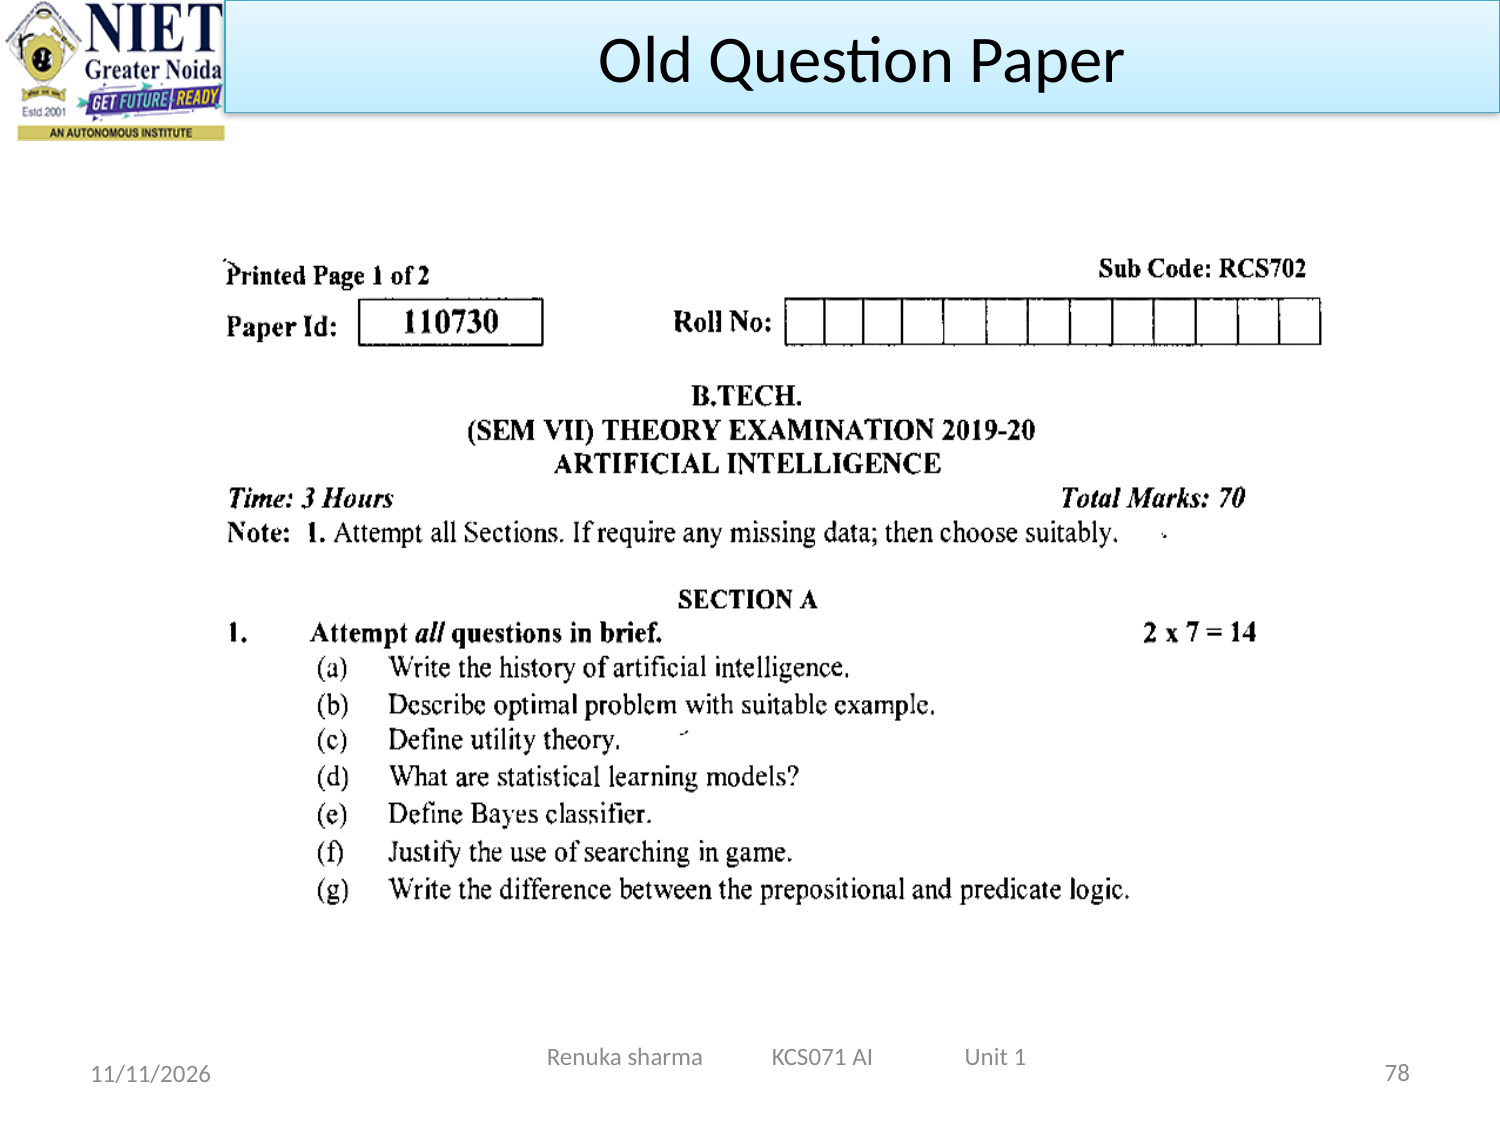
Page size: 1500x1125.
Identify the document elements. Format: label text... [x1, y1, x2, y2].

picture [5, 0, 226, 141]
picture [182, 243, 1412, 918]
slide_number 78 [1074, 1041, 1425, 1102]
footer Renuka sharma KCS071 AI Unit 1 [375, 1025, 1200, 1085]
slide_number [75, 1042, 425, 1103]
text_box Old Question Paper [226, 0, 1500, 113]
